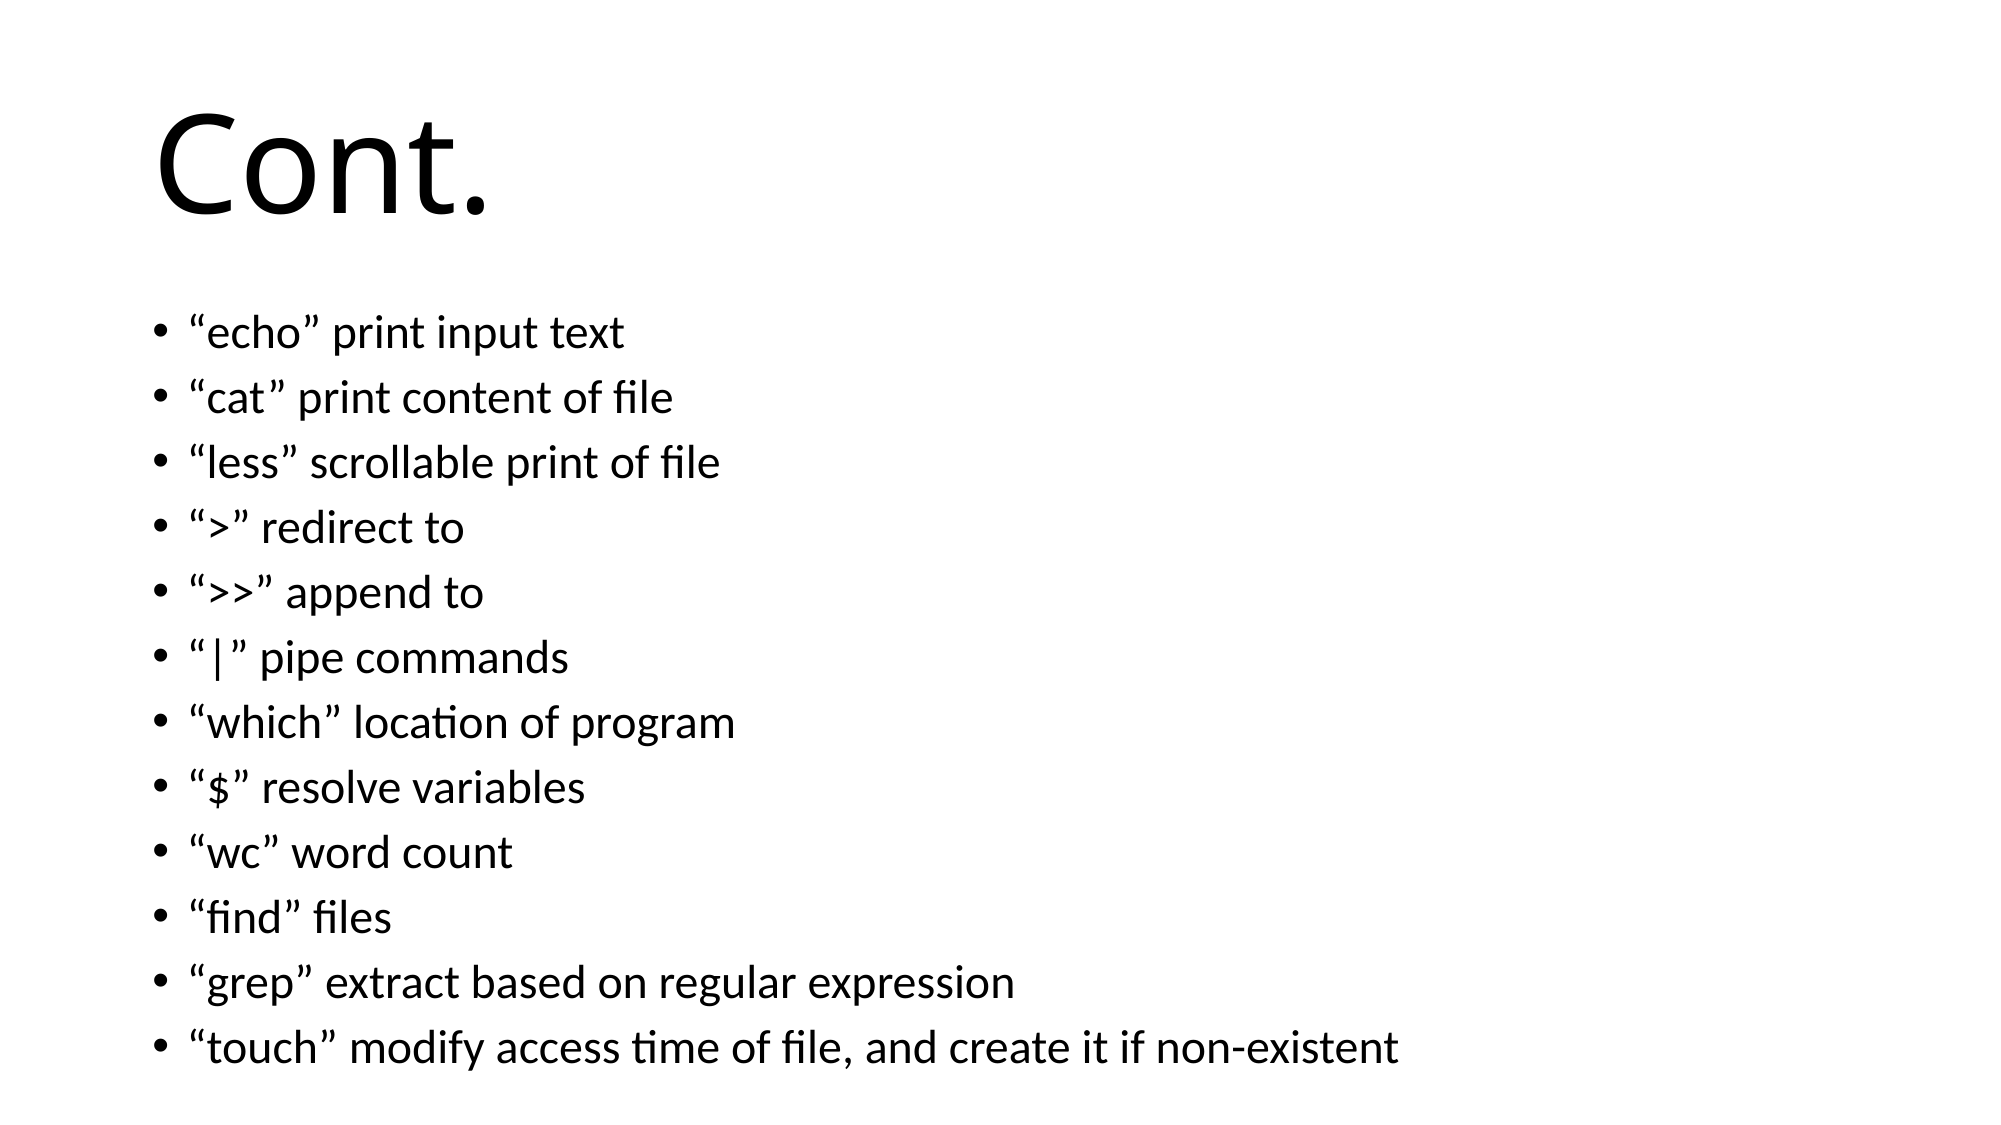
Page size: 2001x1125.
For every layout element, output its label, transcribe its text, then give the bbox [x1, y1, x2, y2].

list “echo” print input text “cat” print content of file “less” scrollable print of file “>” redirect to “>>” append to “|” pipe commands “which” location of program “$” resolve variables “wc” word count “find” files “grep” extract based on regular expression “touch” modify access time of file, and create it if non-existent [137, 299, 1863, 1092]
title Cont. [137, 59, 1863, 278]
